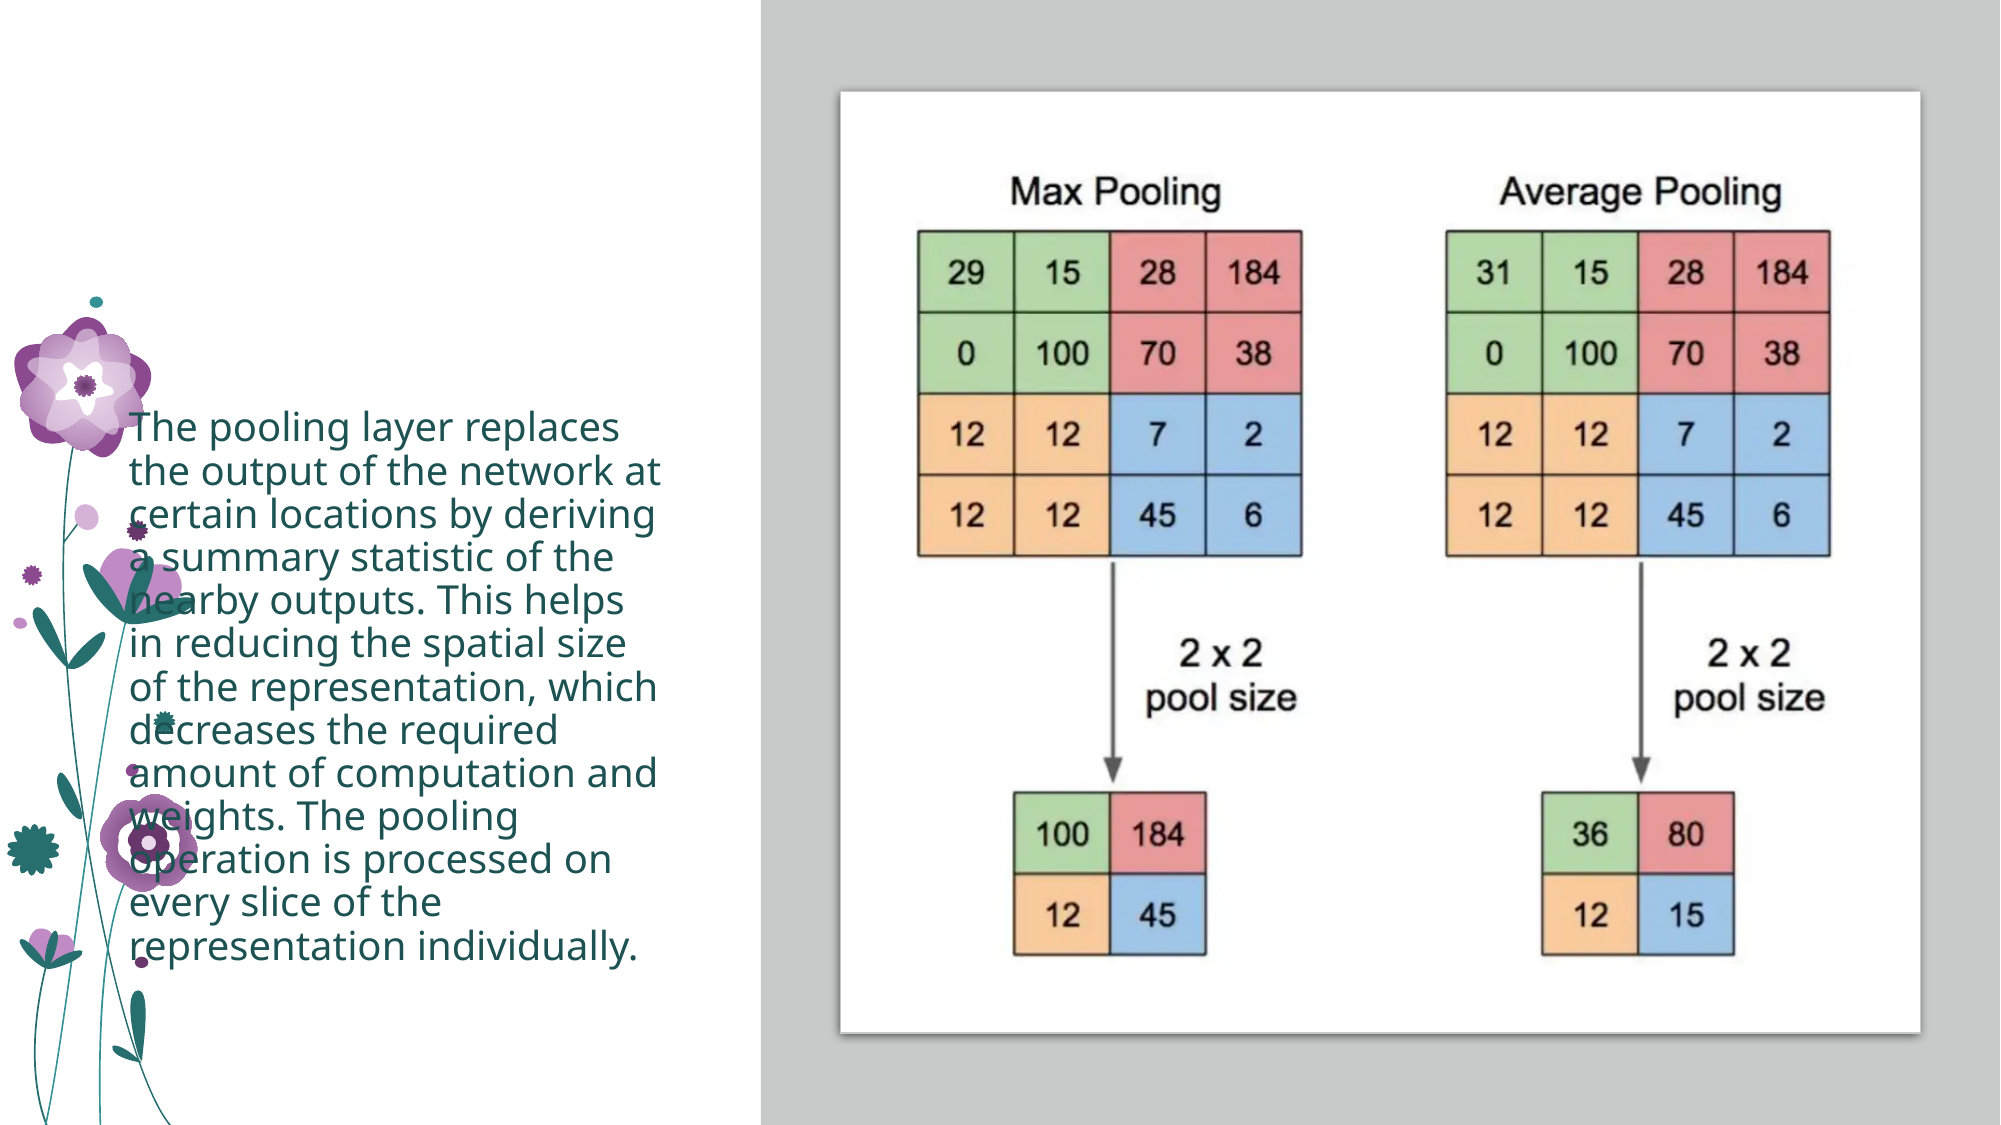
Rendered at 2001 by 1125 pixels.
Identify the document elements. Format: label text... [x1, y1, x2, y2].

list The pooling layer replaces the output of the network at certain locations by deriving a summary statistic of the nearby outputs. This helps in reducing the spatial size of the representation, which decreases the required amount of computation and weights. The pooling operation is processed on every slice of the representation individually. [106, 399, 682, 1021]
text_box [760, 0, 2000, 1125]
text_box [839, 90, 1922, 1034]
picture [886, 159, 1875, 965]
